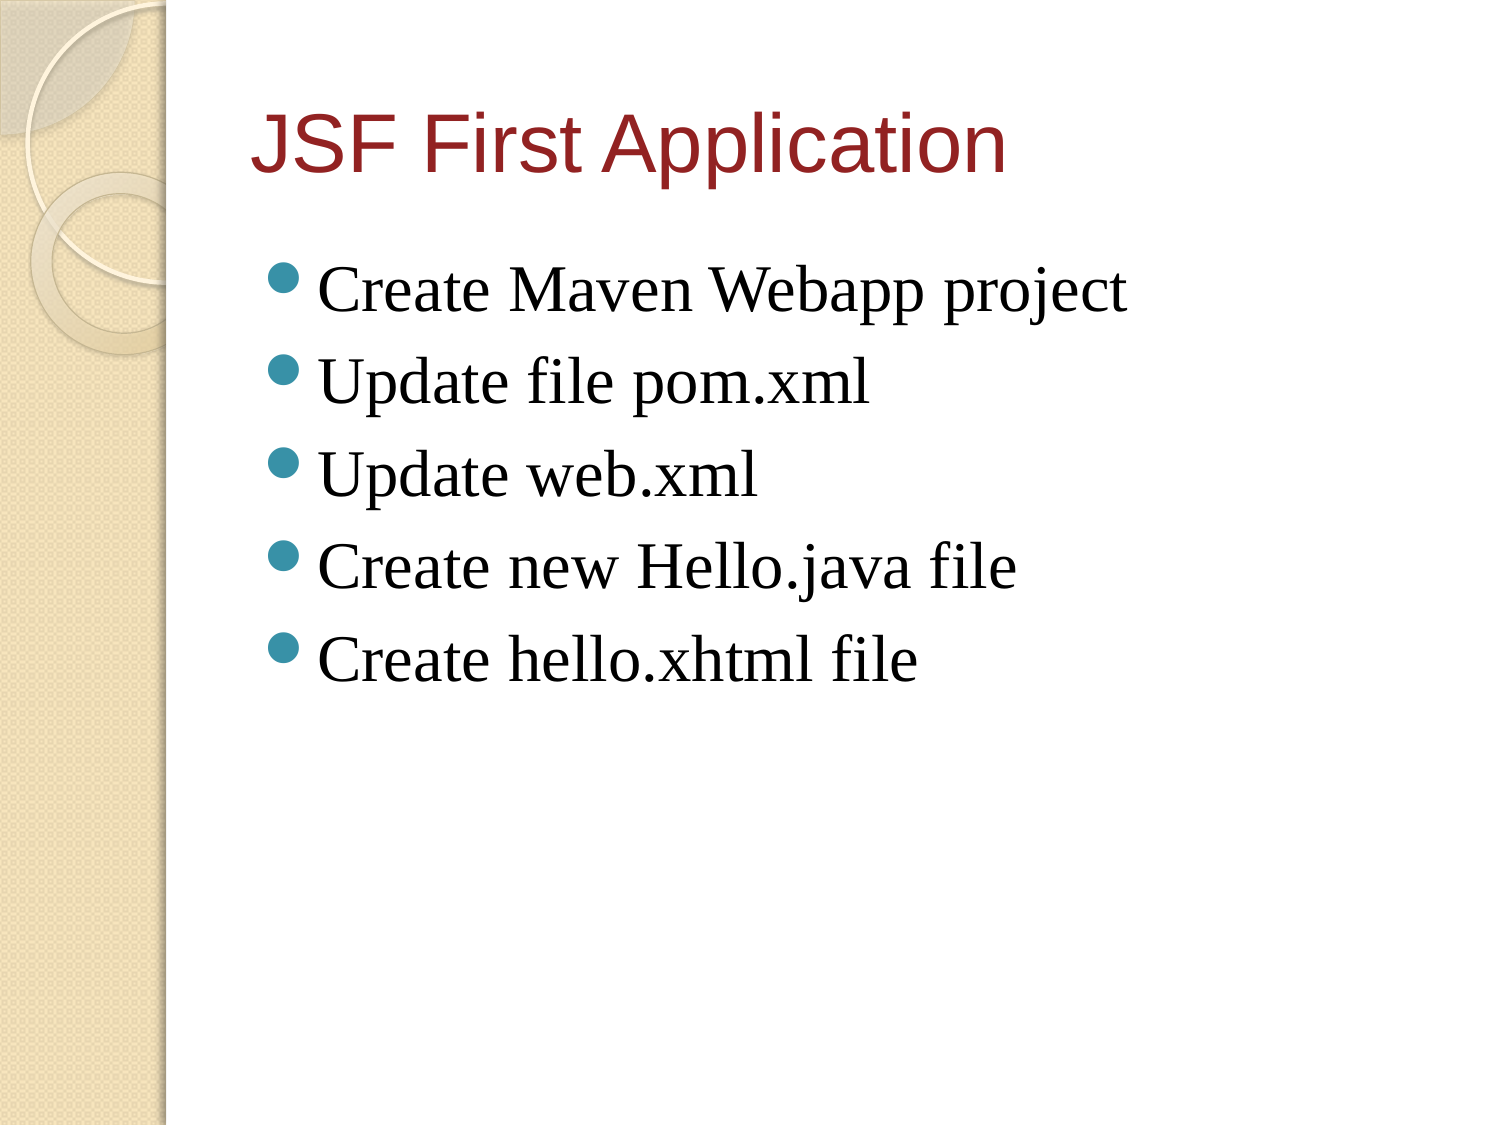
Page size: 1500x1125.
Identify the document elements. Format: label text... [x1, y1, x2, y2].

list Create Maven Webapp project Update file pom.xml Update web.xml Create new Hello.java file Create hello.xhtml file [235, 237, 1466, 1025]
title JSF First Application [235, 45, 1466, 233]
